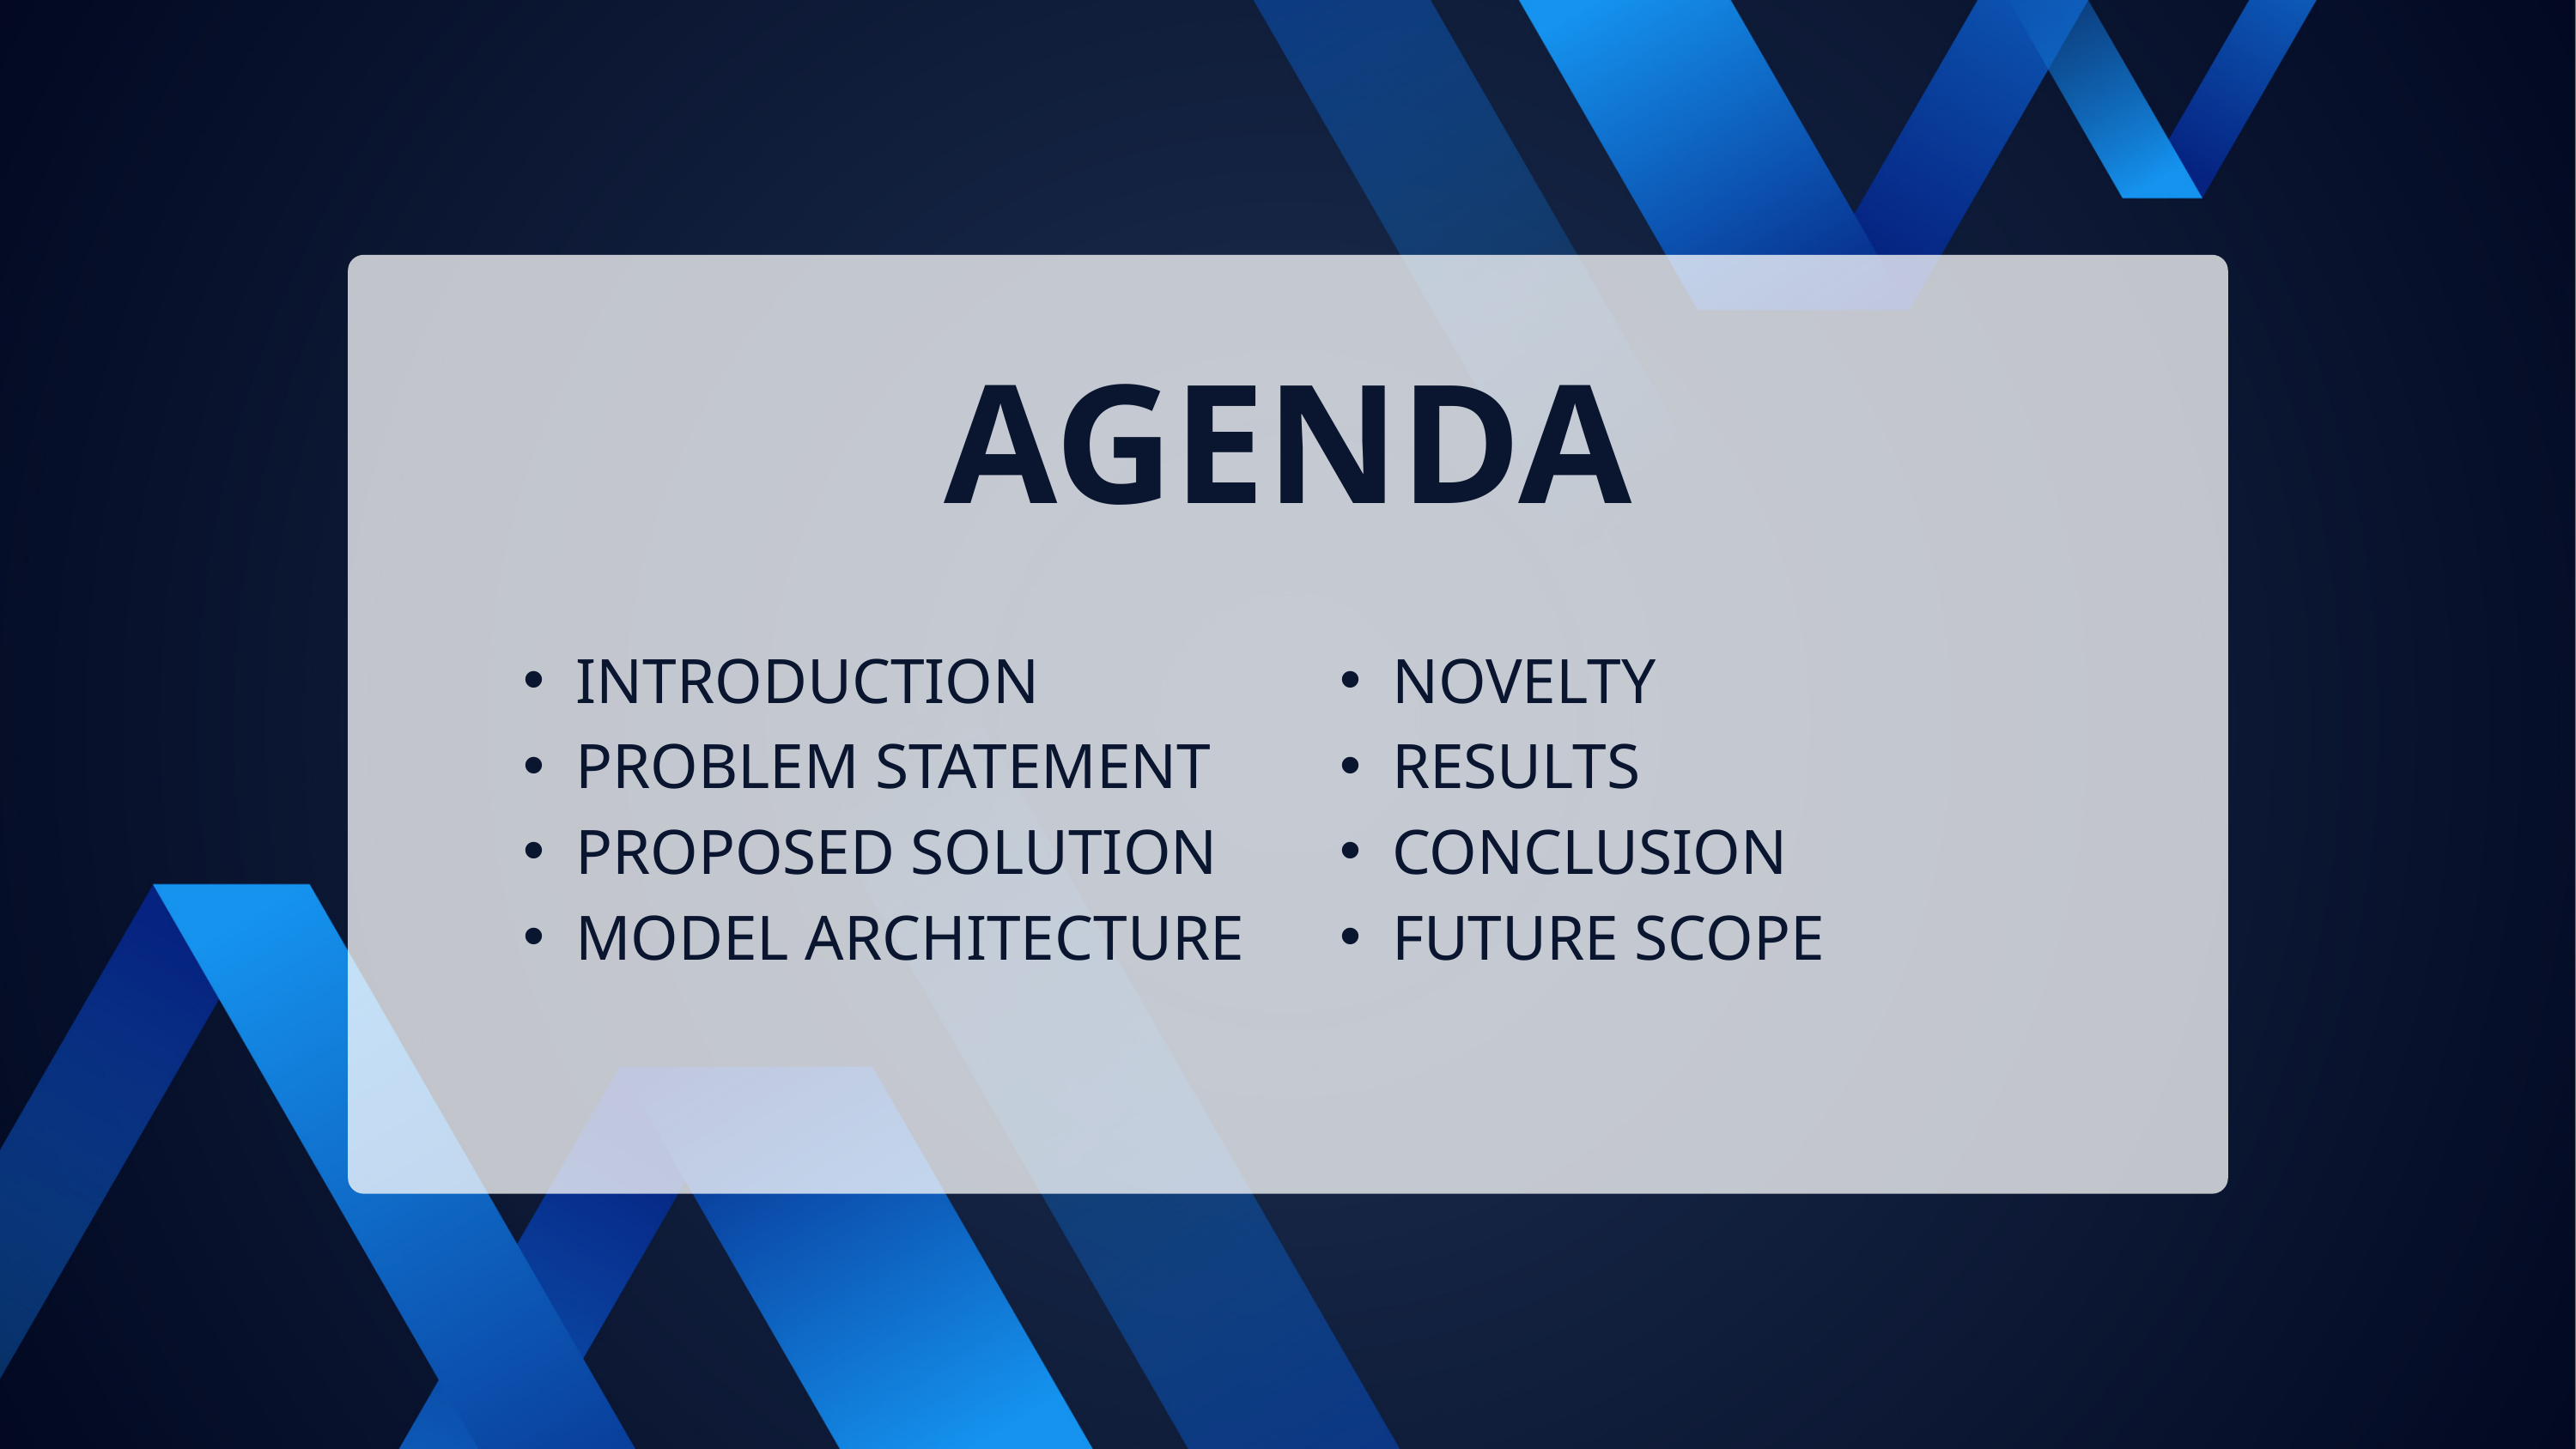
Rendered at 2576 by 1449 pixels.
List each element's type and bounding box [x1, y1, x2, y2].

text_box [0, 0, 2576, 1449]
text_box [347, 254, 2228, 1194]
